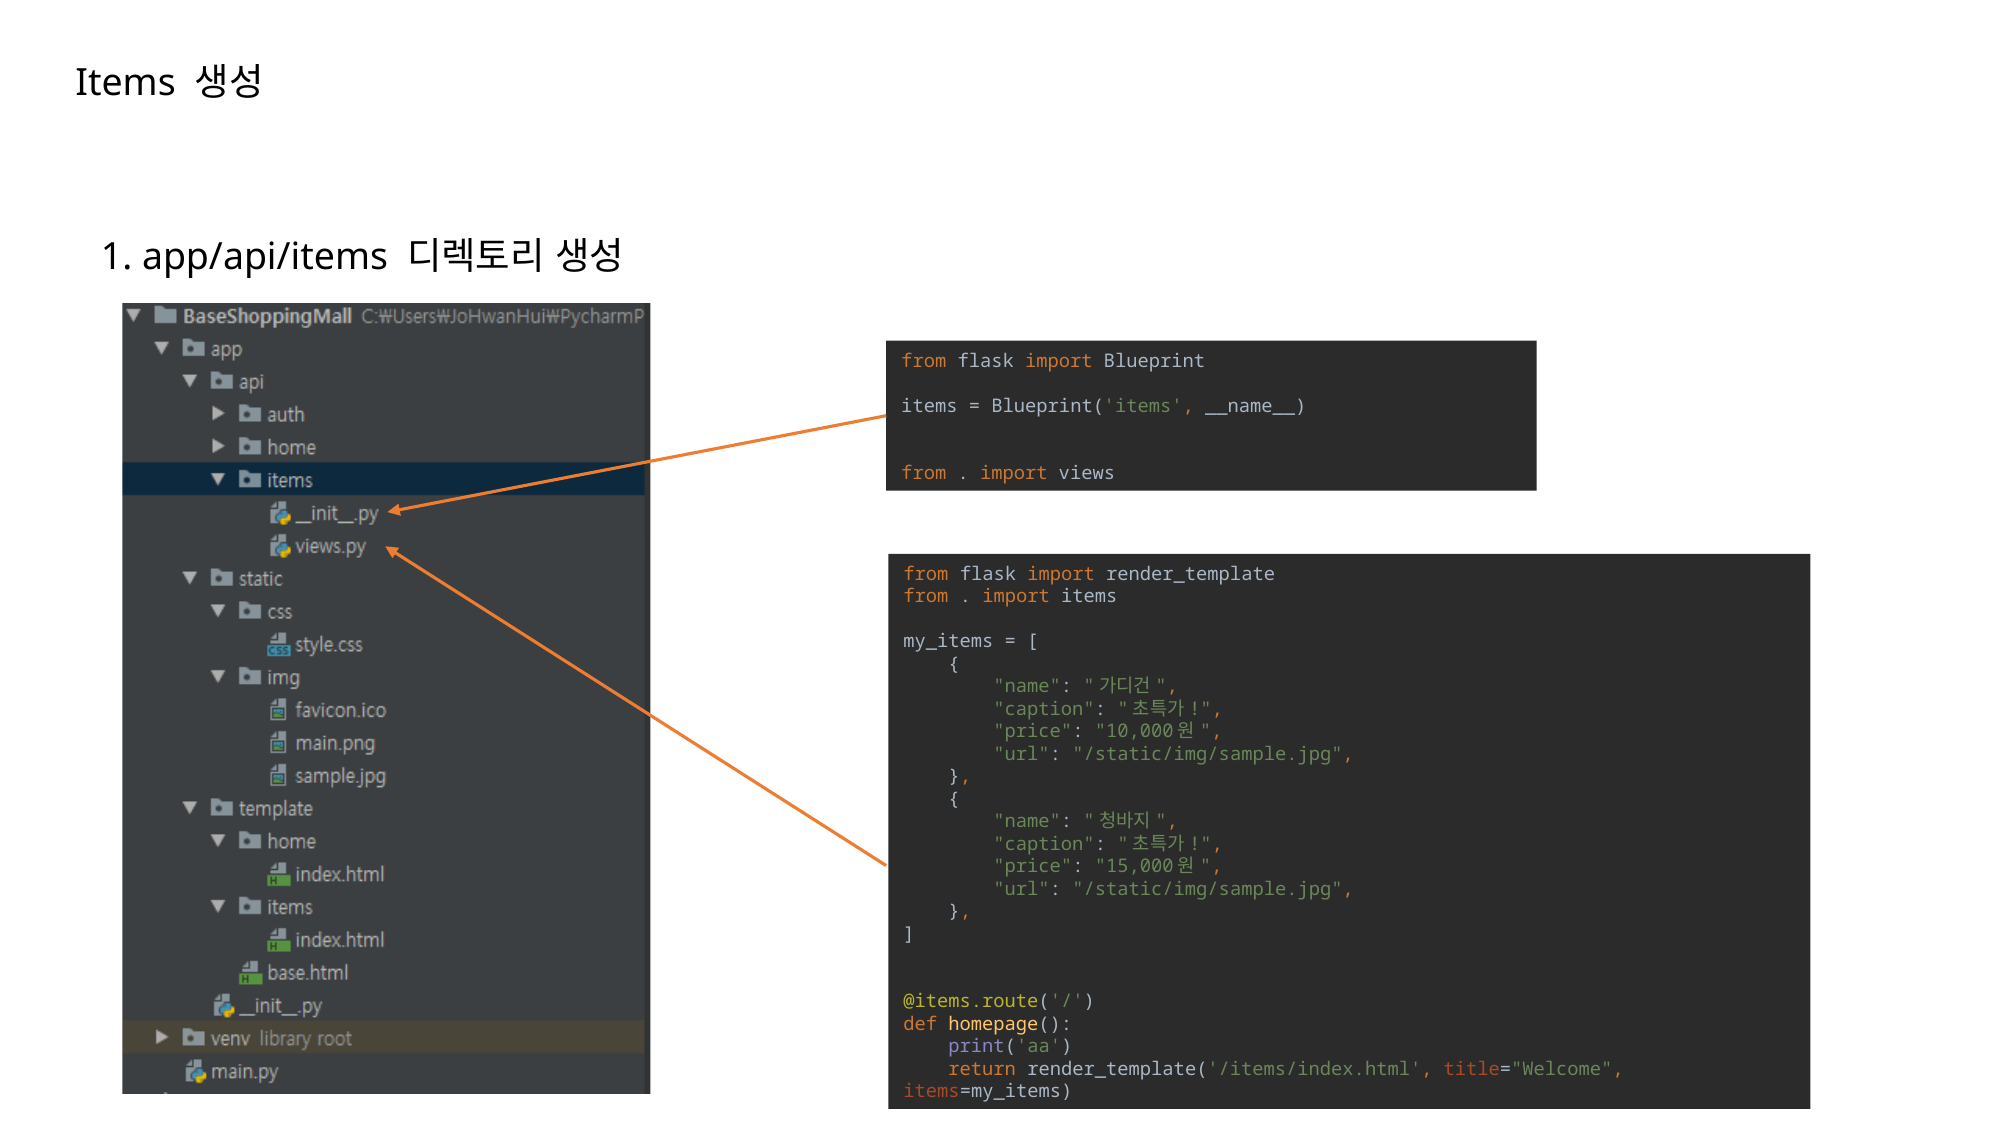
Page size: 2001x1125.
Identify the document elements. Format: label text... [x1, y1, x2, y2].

text_box from flask import Blueprint items = Blueprint('items', __name__) from . import views [886, 340, 1537, 491]
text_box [385, 546, 887, 866]
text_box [387, 415, 887, 513]
text_box from flask import render_template from . import items my_items = [ { "name": "가디건", "caption": "초특가!", "price": "10,000원", "url": "/static/img/sample.jpg", }, { "name": "청바지", "caption": "초특가!", "price": "15,000원", "url": "/static/img/sample.jpg", }, ] @items.route('/') def homepage(): print('aa') return render_template('/items/index.html', title="Welcome", items=my_items) [888, 553, 1811, 1109]
text_box Items 생성 [60, 50, 279, 111]
text_box 1. app/api/items 디렉토리 생성 [86, 224, 640, 285]
picture [122, 303, 651, 1095]
